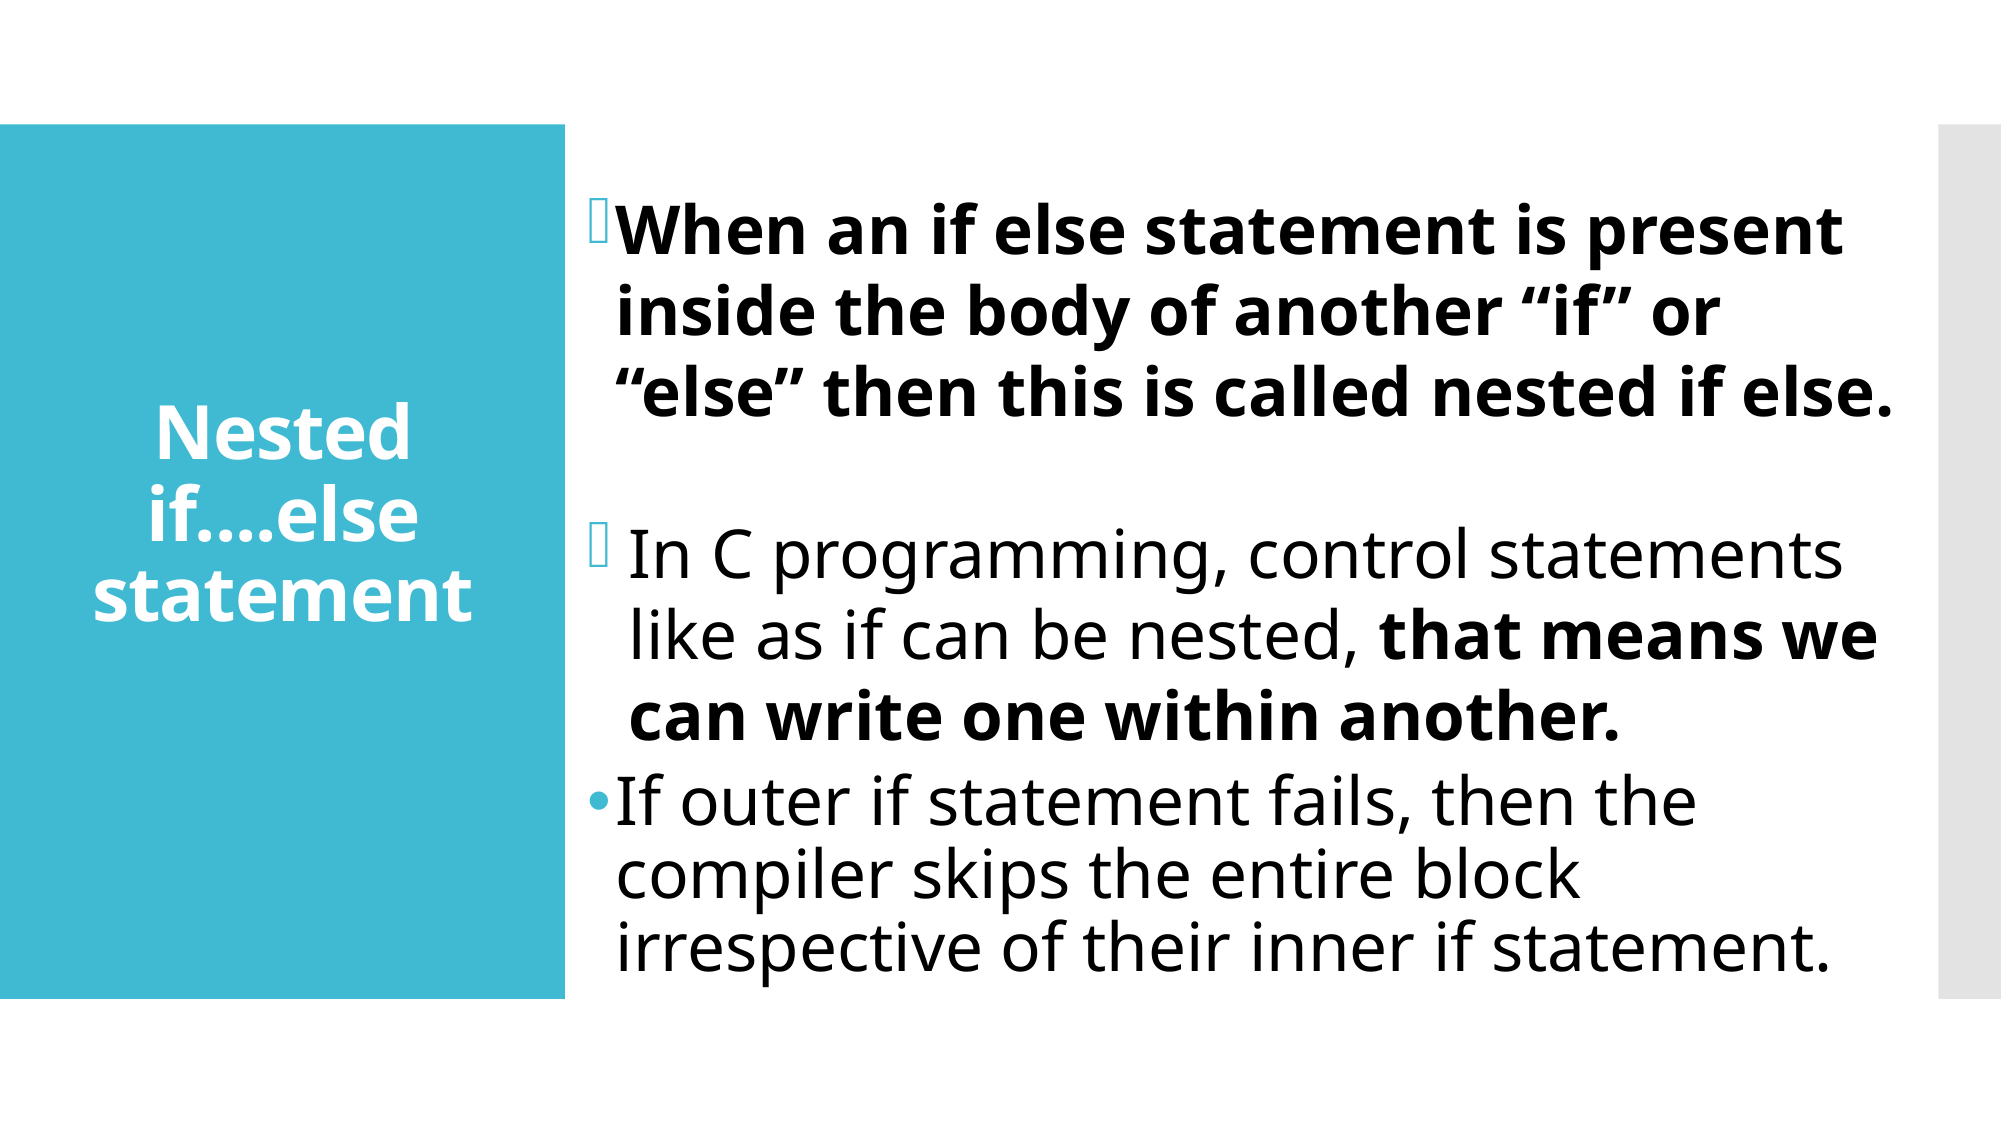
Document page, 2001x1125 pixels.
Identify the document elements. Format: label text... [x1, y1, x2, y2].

list When an if else statement is present inside the body of another “if” or “else” then this is called nested if else. In C programming, control statements like as if can be nested, that means we can write one within another. If outer if statement fails, then the compiler skips the entire block irrespective of their inner if statement. [572, 111, 1927, 1061]
title Nested if....else statement [41, 184, 525, 940]
